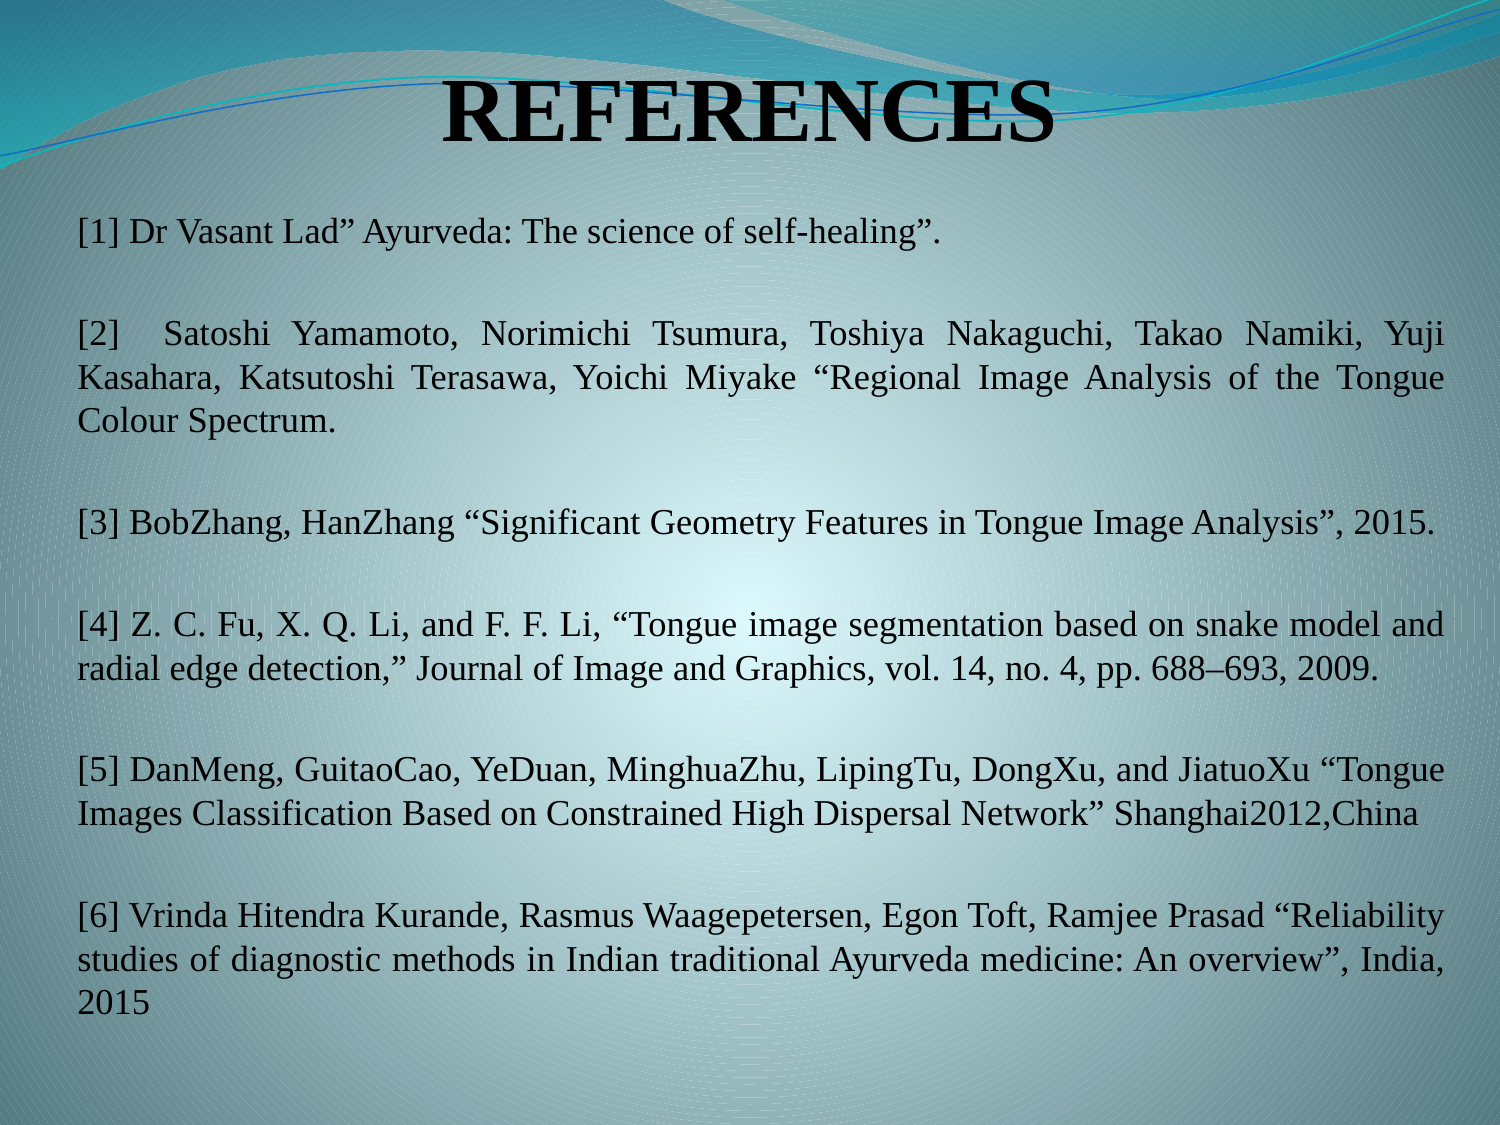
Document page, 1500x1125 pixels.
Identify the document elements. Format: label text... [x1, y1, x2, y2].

list [1] Dr Vasant Lad” Ayurveda: The science of self-healing”. [2] Satoshi Yamamoto, Norimichi Tsumura, Toshiya Nakaguchi, Takao Namiki, Yuji Kasahara, Katsutoshi Terasawa, Yoichi Miyake “Regional Image Analysis of the Tongue Colour Spectrum. [3] BobZhang, HanZhang “Significant Geometry Features in Tongue Image Analysis”, 2015. [4] Z. C. Fu, X. Q. Li, and F. F. Li, “Tongue image segmentation based on snake model and radial edge detection,” Journal of Image and Graphics, vol. 14, no. 4, pp. 688–693, 2009. [5] DanMeng, GuitaoCao, YeDuan, MinghuaZhu, LipingTu, DongXu, and JiatuoXu “Tongue Images Classification Based on Constrained High Dispersal Network” Shanghai2012,China [6] Vrinda Hitendra Kurande, Rasmus Waagepetersen, Egon Toft, Ramjee Prasad “Reliability studies of diagnostic methods in Indian traditional Ayurveda medicine: An overview”, India, 2015 [62, 200, 1463, 1075]
title REFERENCES [75, 37, 1425, 160]
